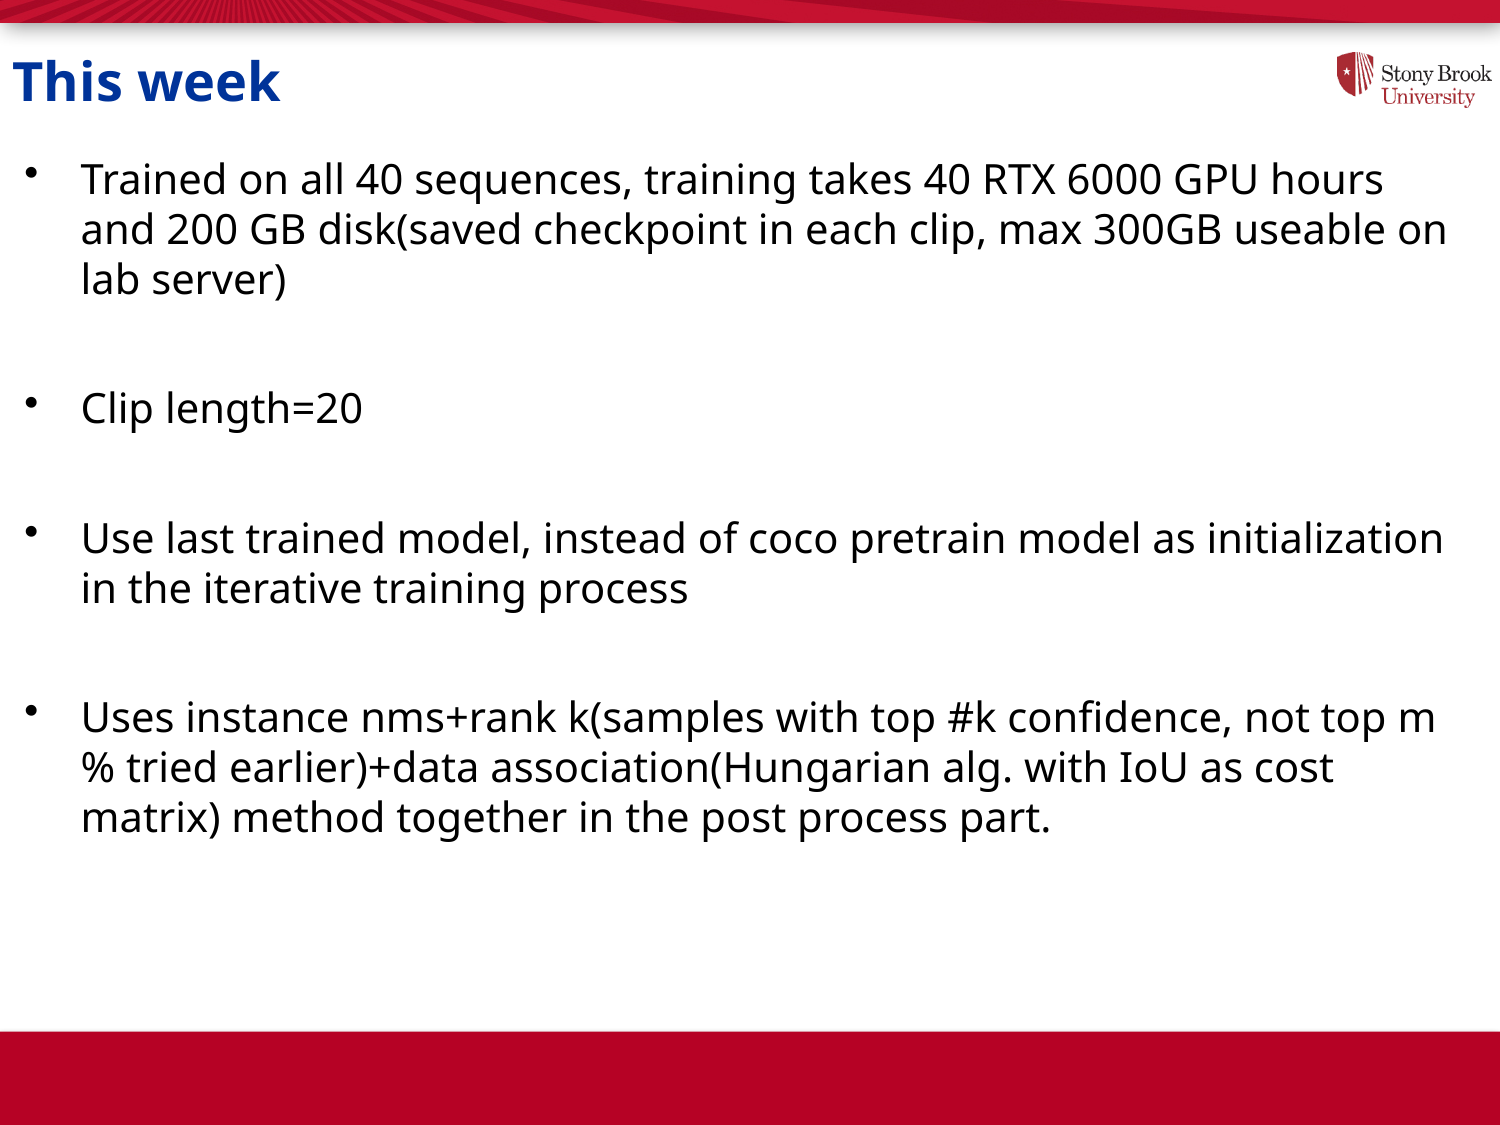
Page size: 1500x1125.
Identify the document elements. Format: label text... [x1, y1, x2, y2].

picture [0, 0, 1500, 23]
list Trained on all 40 sequences, training takes 40 RTX 6000 GPU hours and 200 GB disk(saved checkpoint in each clip, max 300GB useable on lab server) Clip length=20 Use last trained model, instead of coco pretrain model as initialization in the iterative training process Uses instance nms+rank k(samples with top #k confidence, not top m% tried earlier)+data association(Hungarian alg. with IoU as cost matrix) method together in the post process part. [24, 152, 1479, 826]
picture [1479, 52, 1492, 108]
title This week [12, 27, 1479, 146]
